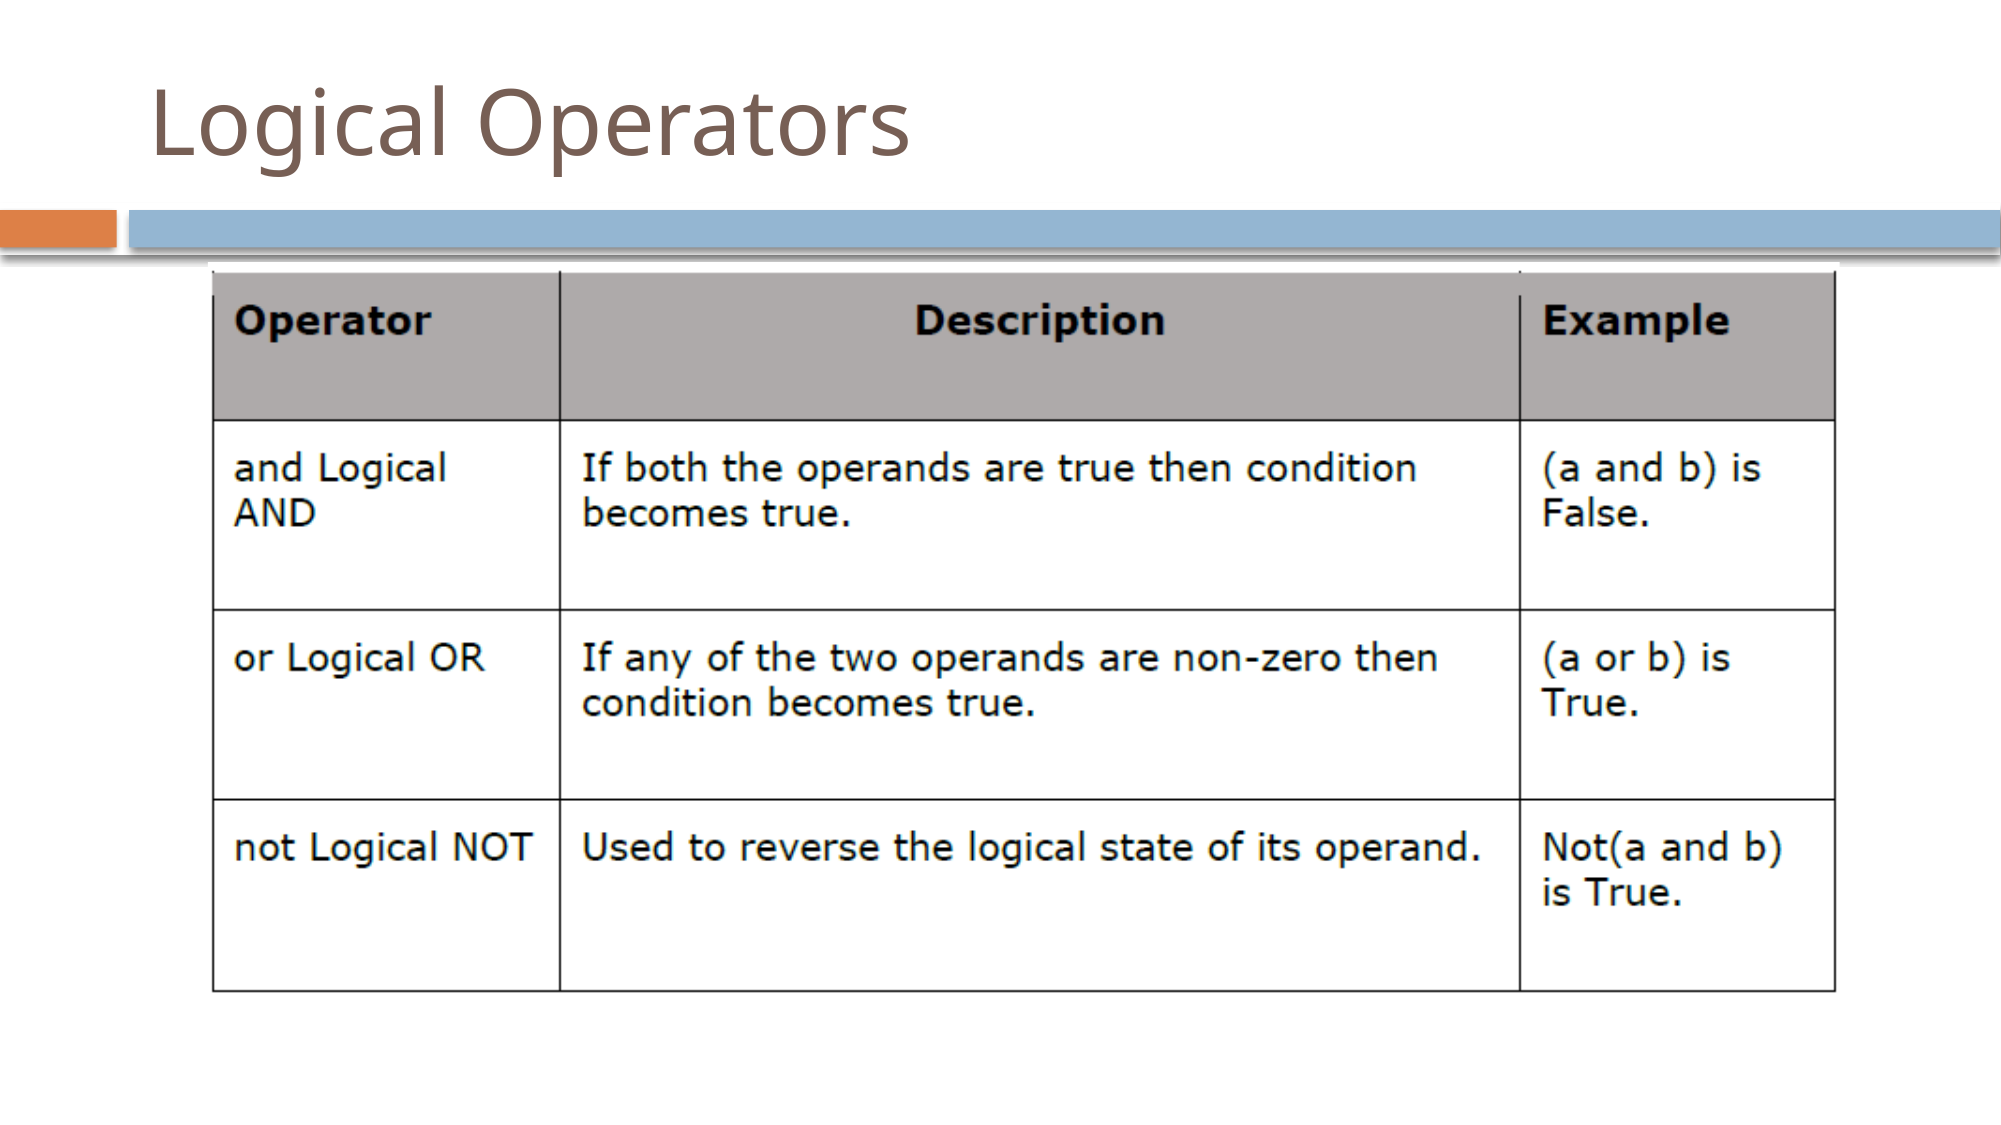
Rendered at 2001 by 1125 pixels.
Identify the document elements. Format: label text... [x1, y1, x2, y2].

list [207, 262, 1840, 999]
title Logical Operators [133, 37, 1918, 200]
